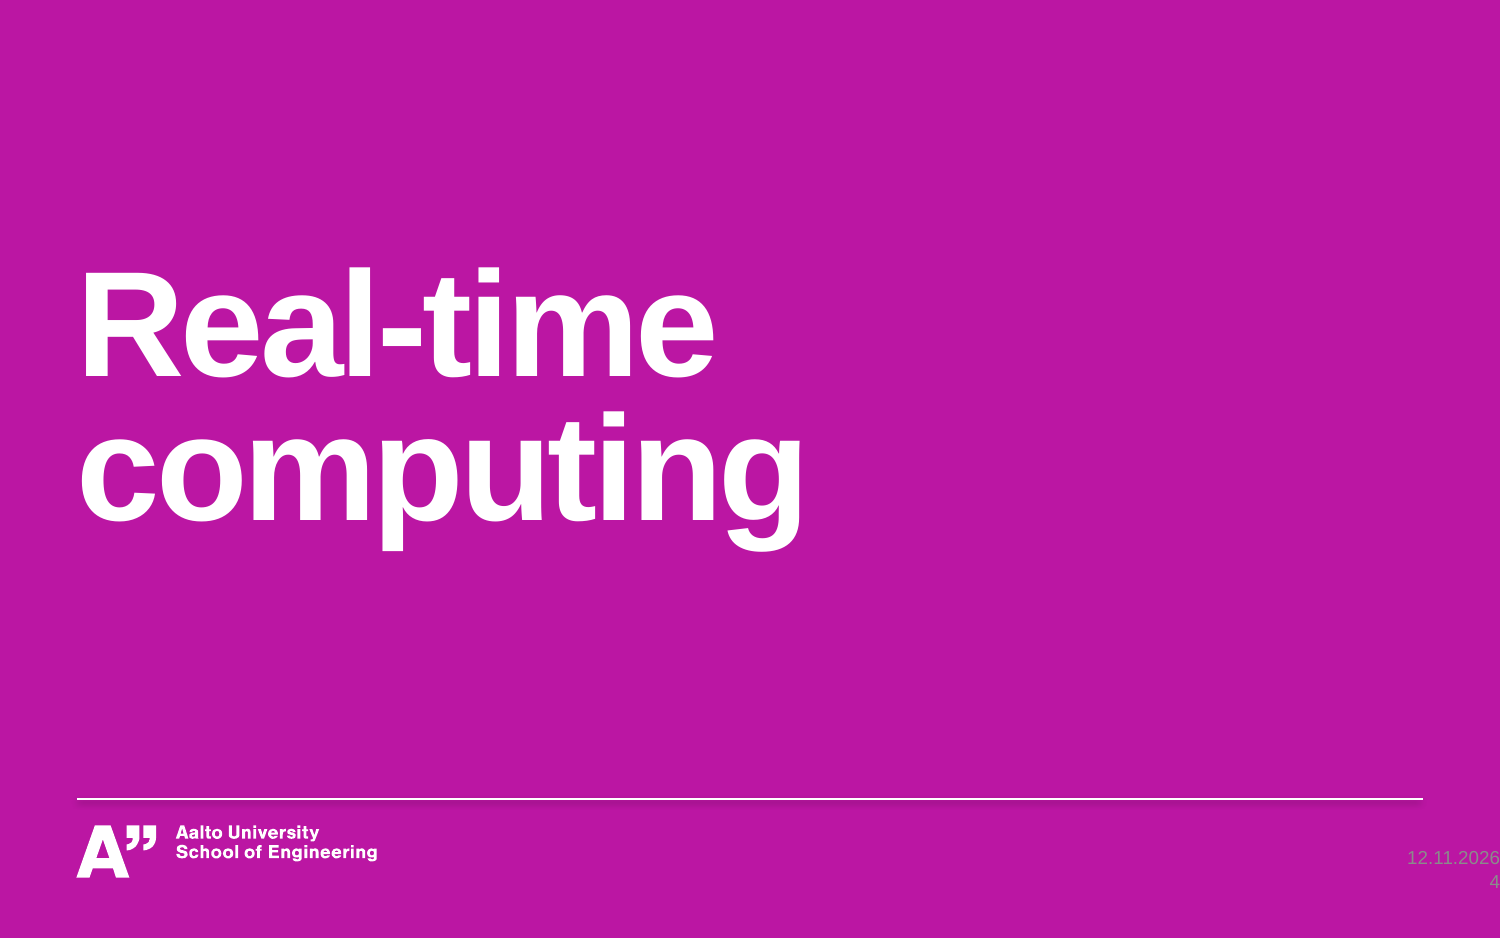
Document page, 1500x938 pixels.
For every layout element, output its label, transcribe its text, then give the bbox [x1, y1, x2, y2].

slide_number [906, 844, 1500, 870]
slide_number 4 [906, 870, 1500, 893]
title Real-time computing [76, 261, 1424, 622]
